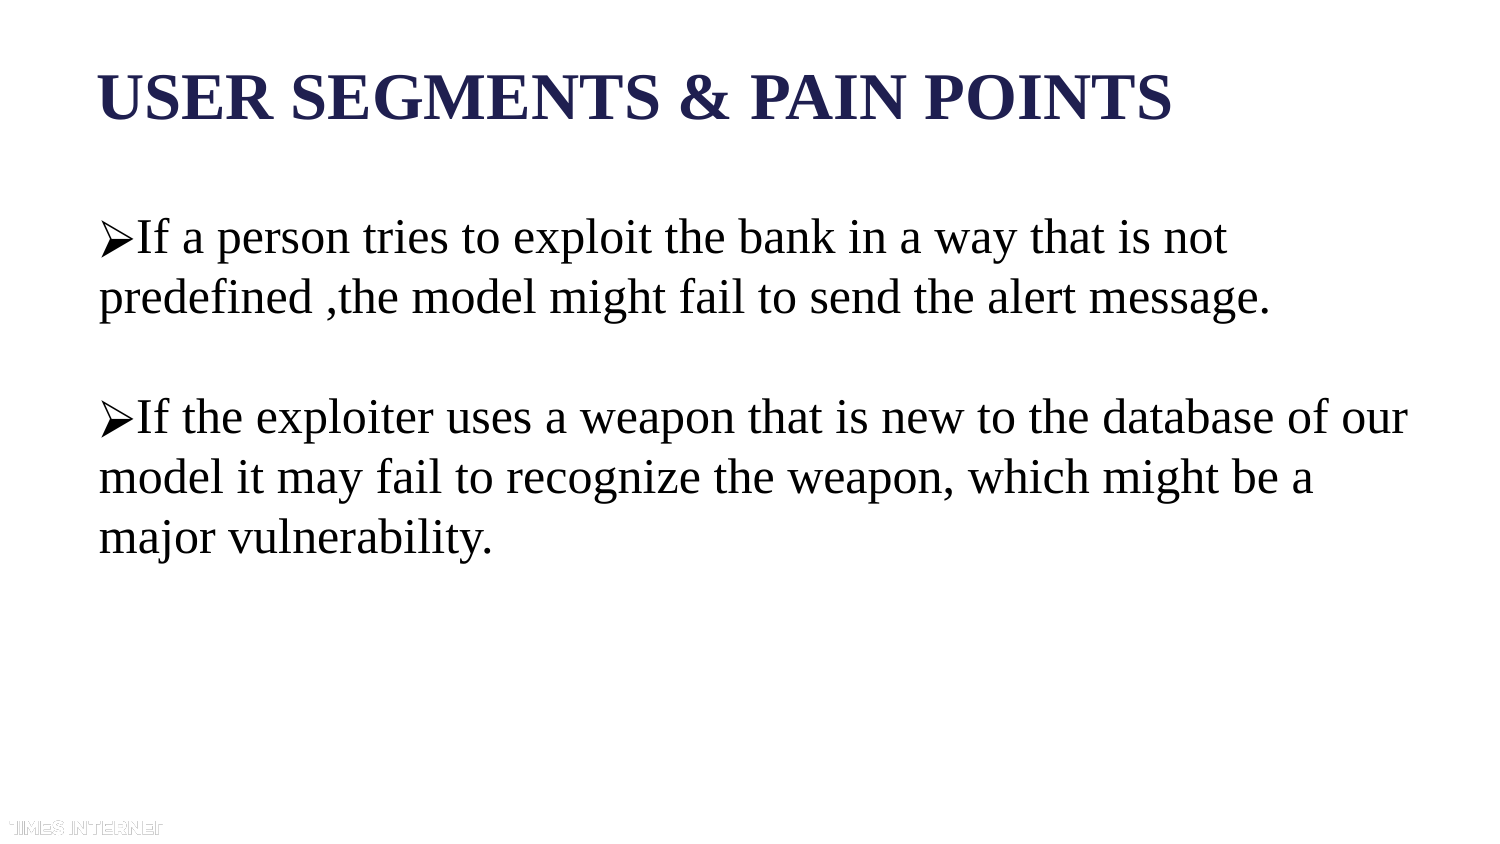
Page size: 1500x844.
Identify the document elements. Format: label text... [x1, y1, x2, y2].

text_box If a person tries to exploit the bank in a way that is not predefined ,the model might fail to send the alert message. If the exploiter uses a weapon that is new to the database of our model it may fail to recognize the weapon, which might be a major vulnerability. [84, 188, 1436, 749]
title USER SEGMENTS & PAIN POINTS [81, 37, 1440, 133]
picture [8, 818, 164, 837]
